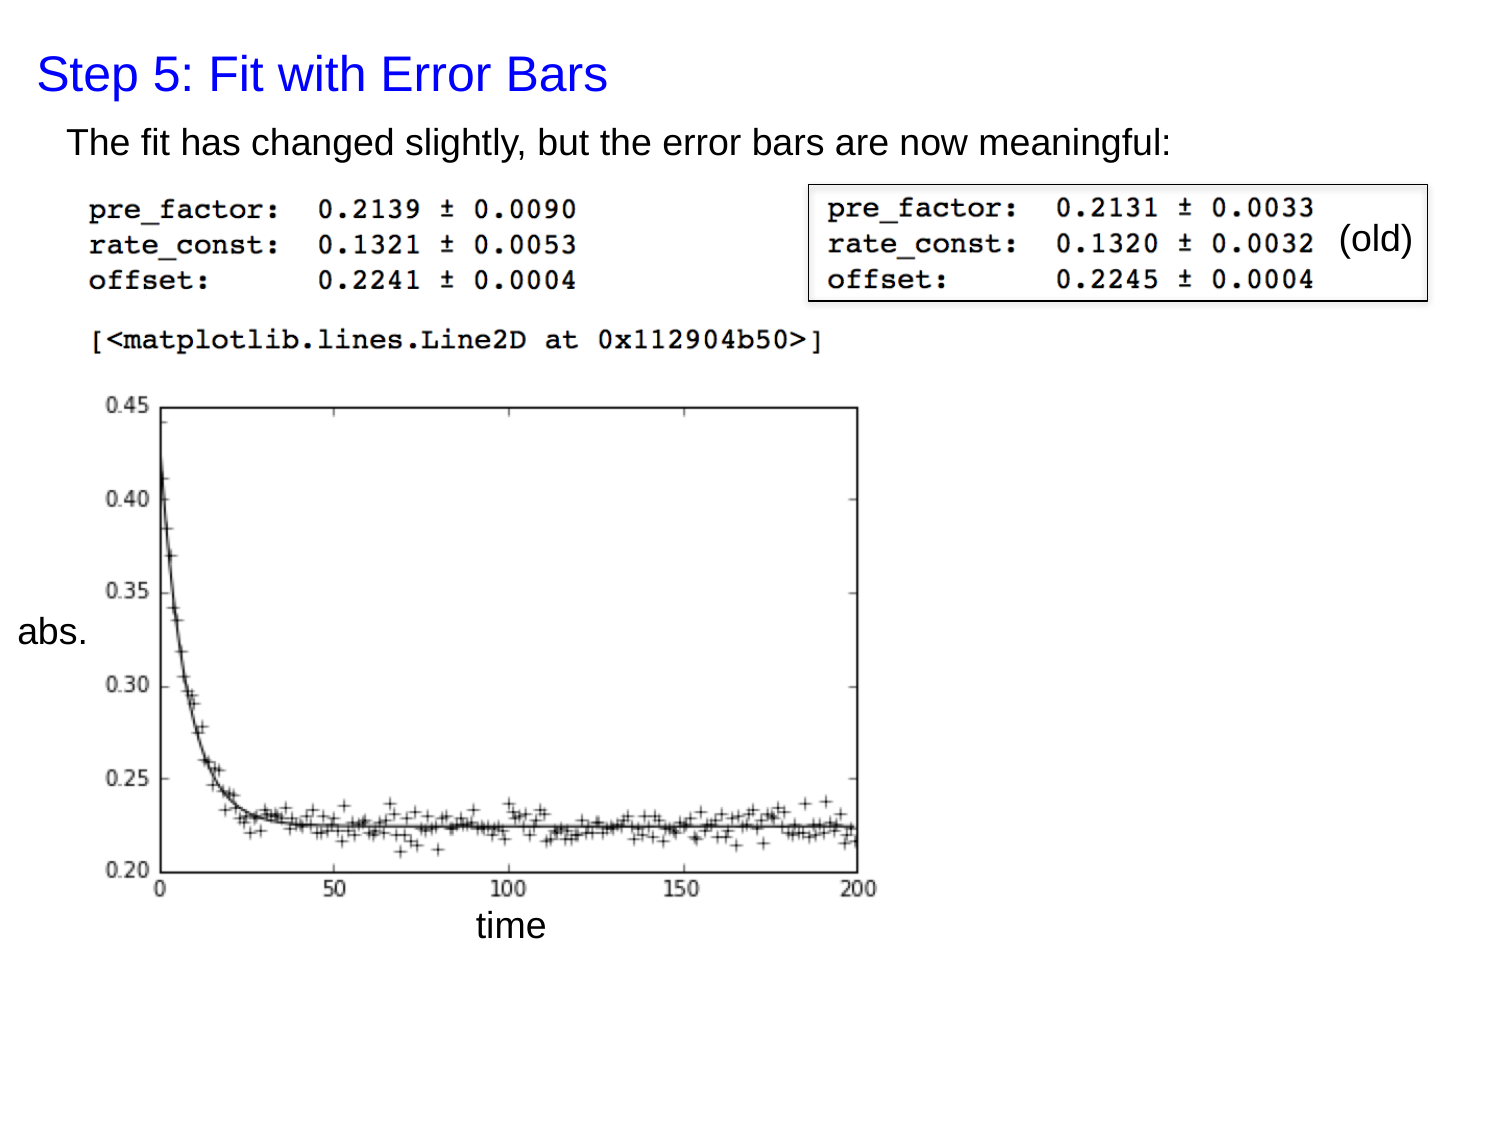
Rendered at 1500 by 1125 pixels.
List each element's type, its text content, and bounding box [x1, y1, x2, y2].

text_box abs. [2, 599, 67, 660]
text_box [808, 184, 1428, 302]
text_box Step 5: Fit with Error Bars [21, 34, 971, 110]
text_box The fit has changed slightly, but the error bars are now meaningful: [51, 110, 1463, 170]
text_box time [461, 916, 603, 953]
picture [72, 186, 1331, 909]
